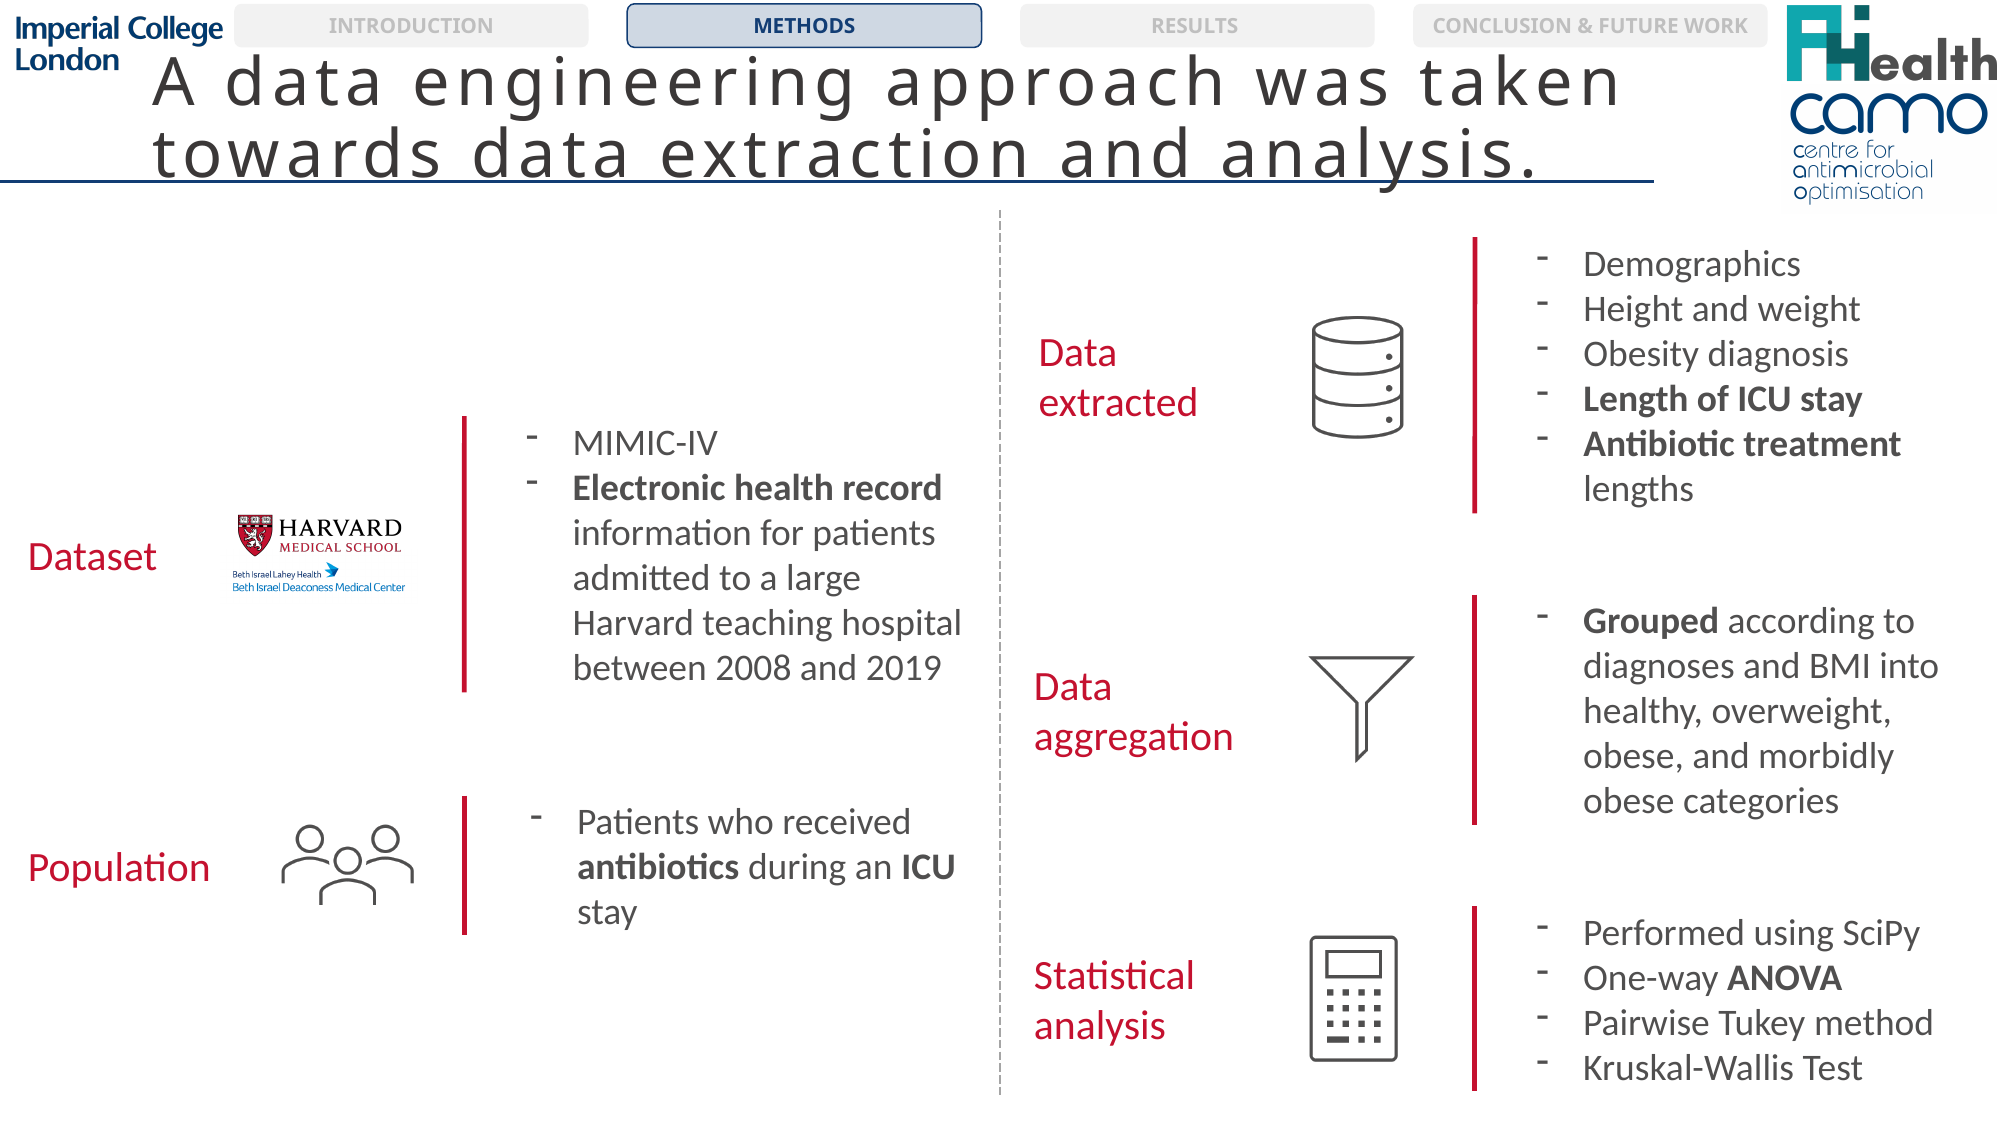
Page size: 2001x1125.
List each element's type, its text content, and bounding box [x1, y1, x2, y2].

text_box CONCLUSION & FUTURE WORK [1413, 3, 1768, 48]
picture [1781, 0, 1997, 214]
text_box METHODS [627, 3, 982, 48]
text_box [13, 789, 994, 942]
picture [0, 0, 239, 87]
text_box RESULTS [1020, 3, 1375, 48]
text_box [1023, 231, 2000, 520]
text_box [13, 410, 990, 698]
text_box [1019, 588, 2000, 831]
text_box INTRODUCTION [234, 3, 589, 48]
title A data engineering approach was taken towards data extraction and analysis. [137, 59, 1654, 181]
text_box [1019, 900, 2000, 1098]
